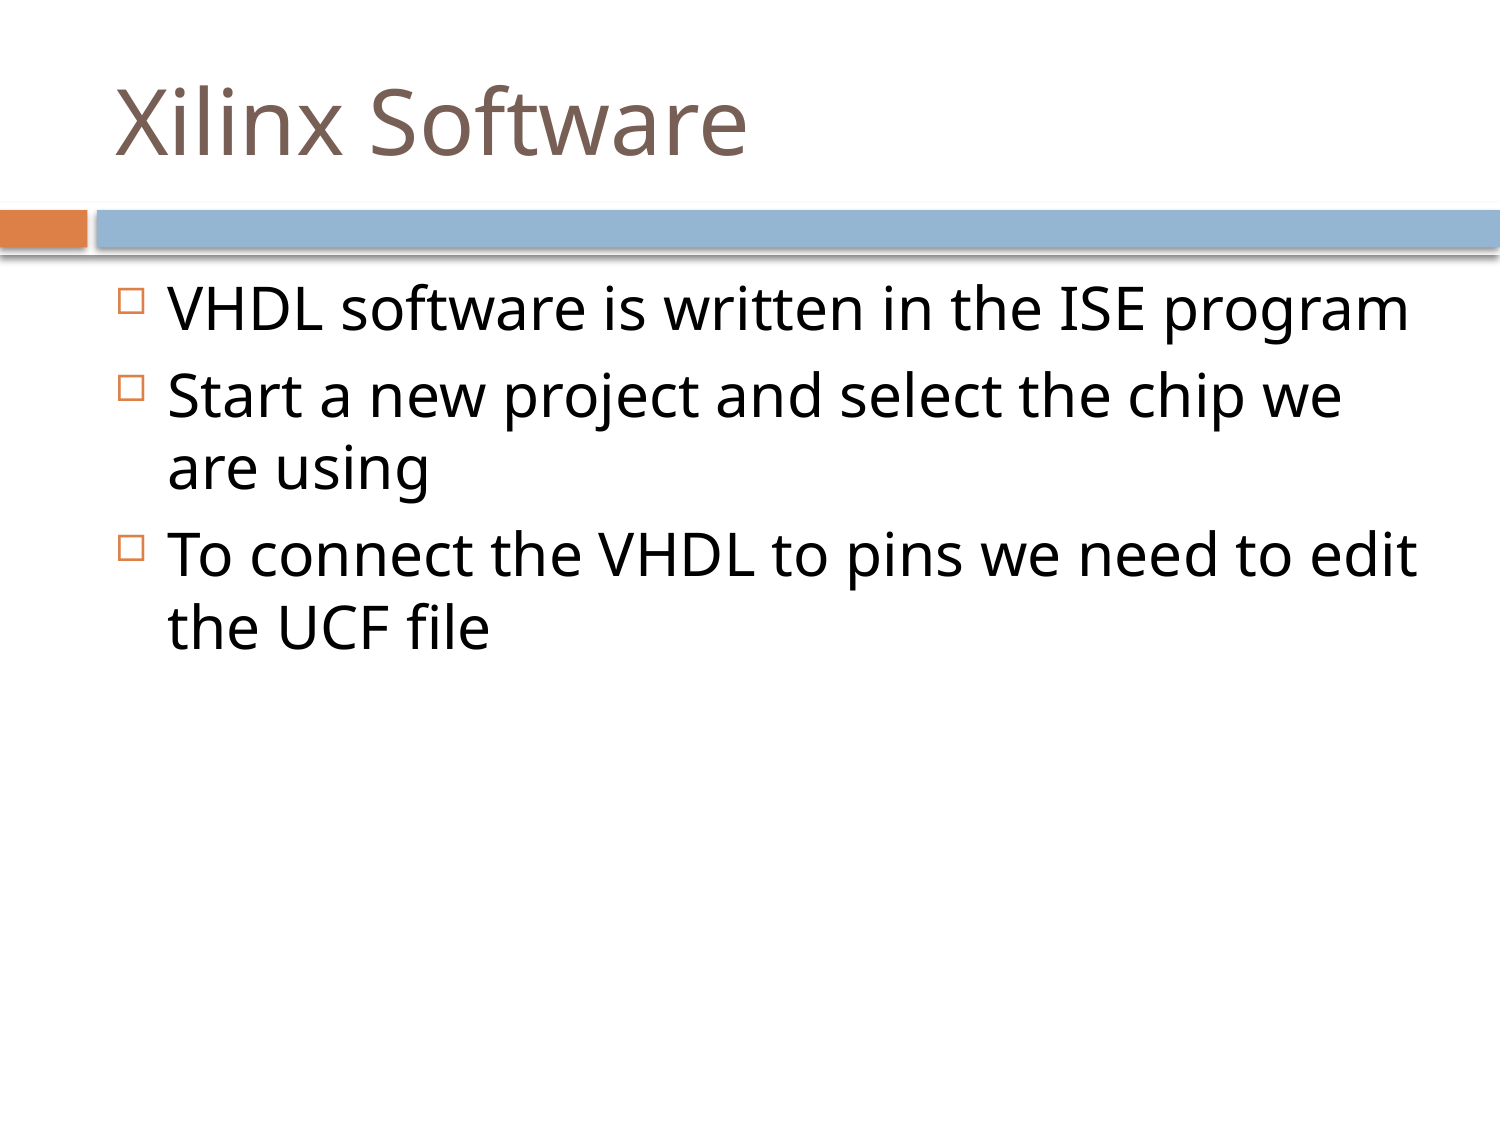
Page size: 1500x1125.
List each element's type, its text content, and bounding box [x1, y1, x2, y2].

title Xilinx Software [100, 37, 1438, 200]
list VHDL software is written in the ISE program Start a new project and select the chip we are using To connect the VHDL to pins we need to edit the UCF file [100, 262, 1438, 1000]
